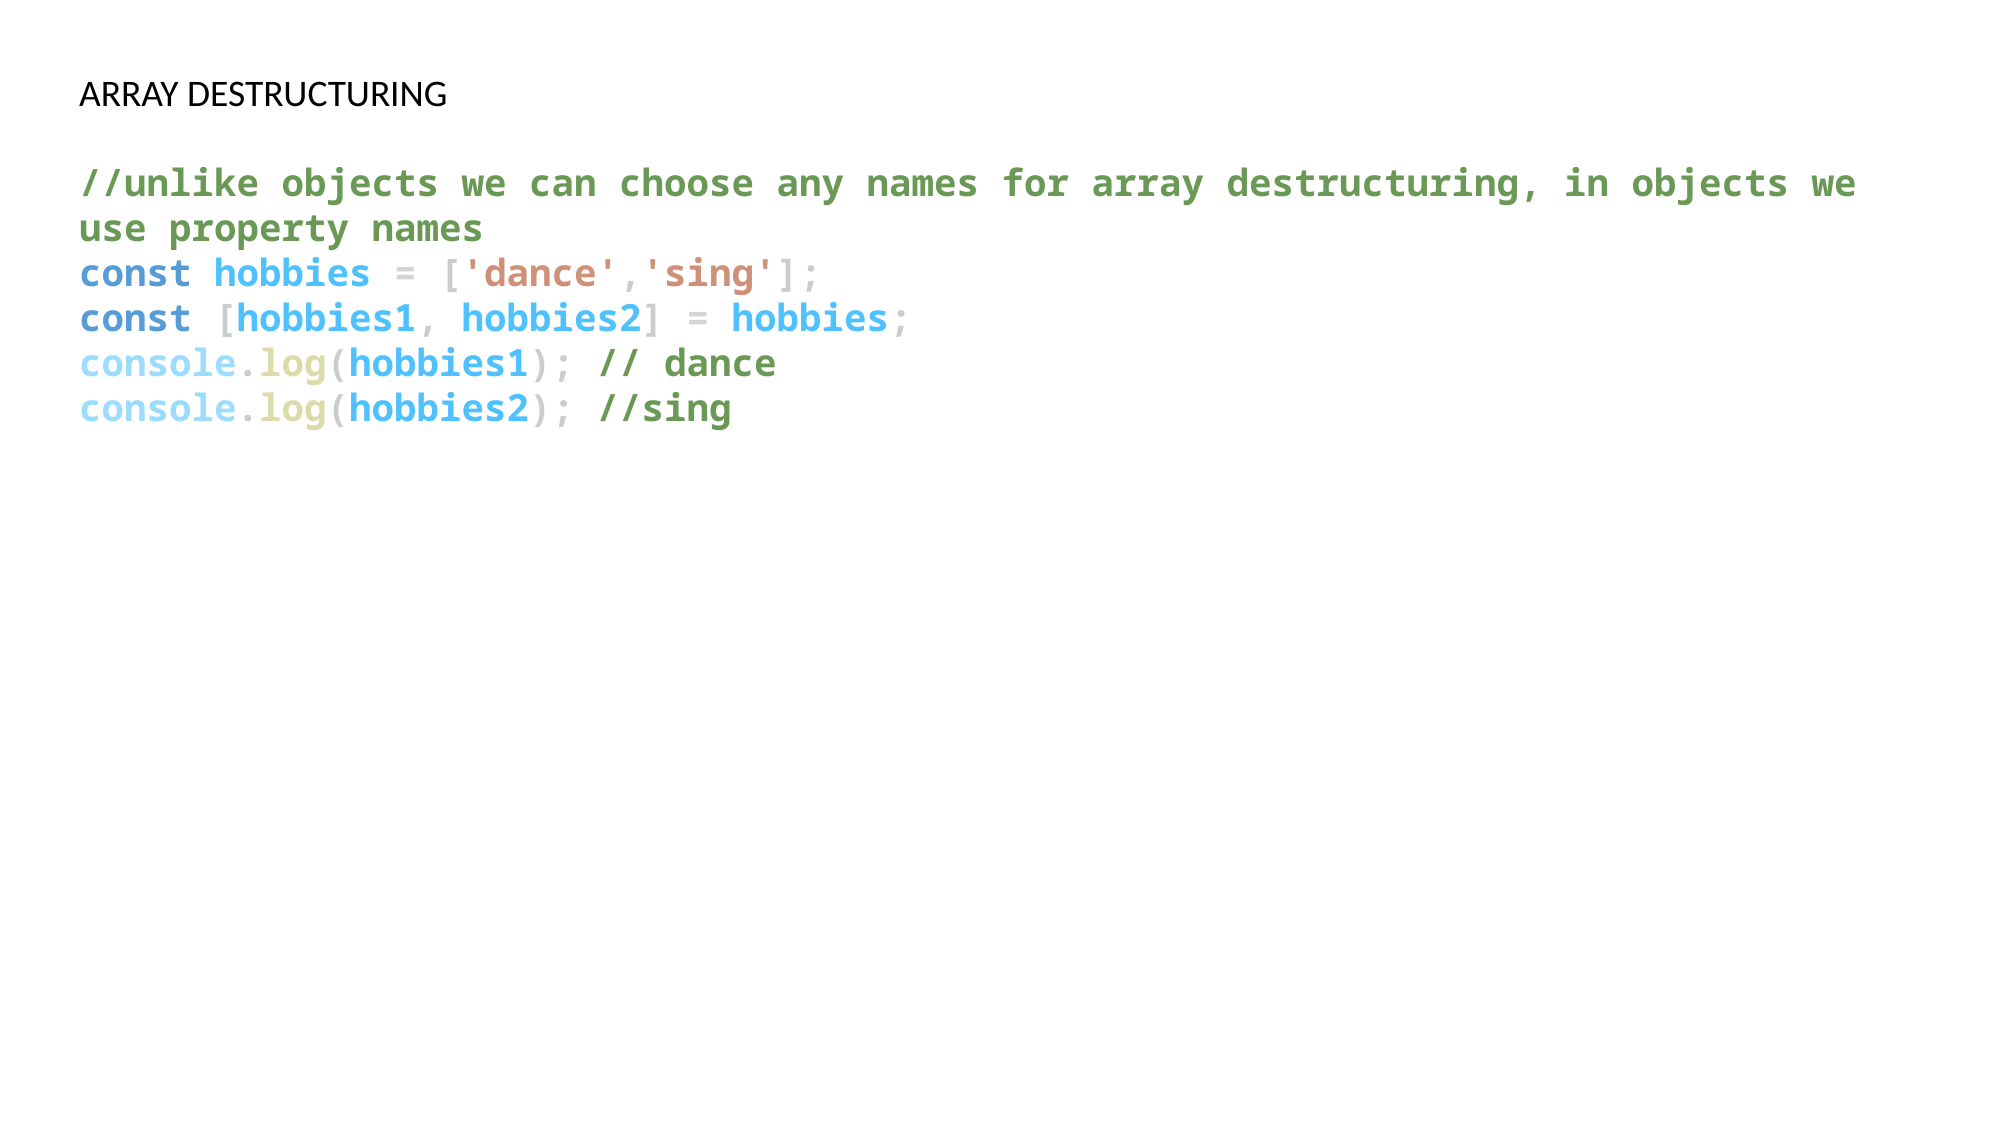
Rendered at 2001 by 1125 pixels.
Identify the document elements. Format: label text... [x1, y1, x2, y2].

text_box ARRAY DESTRUCTURING //unlike objects we can choose any names for array destructuring, in objects we use property names const hobbies = ['dance','sing']; const [hobbies1, hobbies2] = hobbies; console.log(hobbies1); // dance console.log(hobbies2); //sing [64, 61, 1912, 526]
